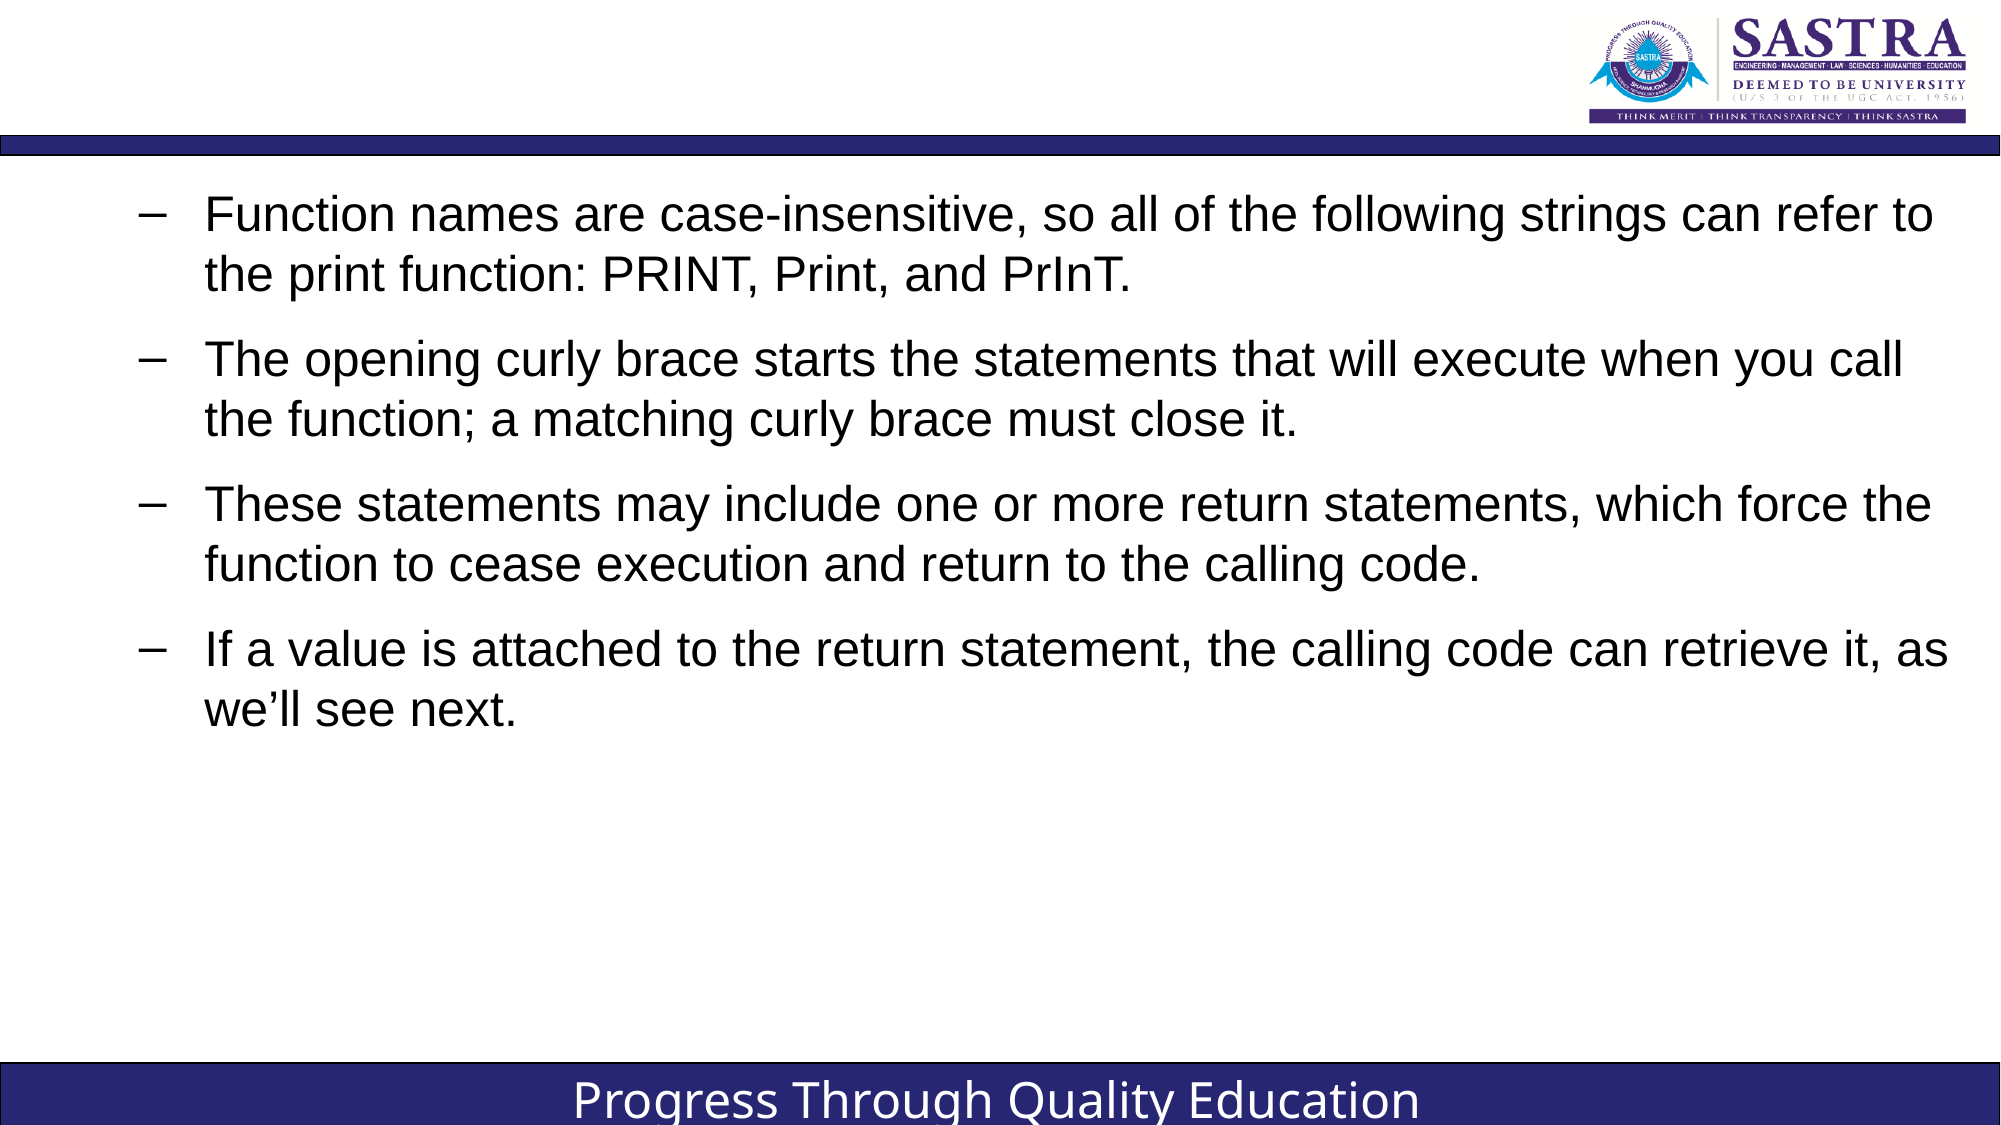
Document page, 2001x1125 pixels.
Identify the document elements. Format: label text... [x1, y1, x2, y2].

list Function names are case-insensitive, so all of the following strings can refer to the print function: PRINT, Print, and PrInT. The opening curly brace starts the statements that will execute when you call the function; a matching curly brace must close it. These statements may include one or more return statements, which force the function to cease execution and return to the calling code. If a value is attached to the return statement, the calling code can retrieve it, as we’ll see next. [37, 172, 1969, 1047]
picture [1566, 10, 1989, 130]
